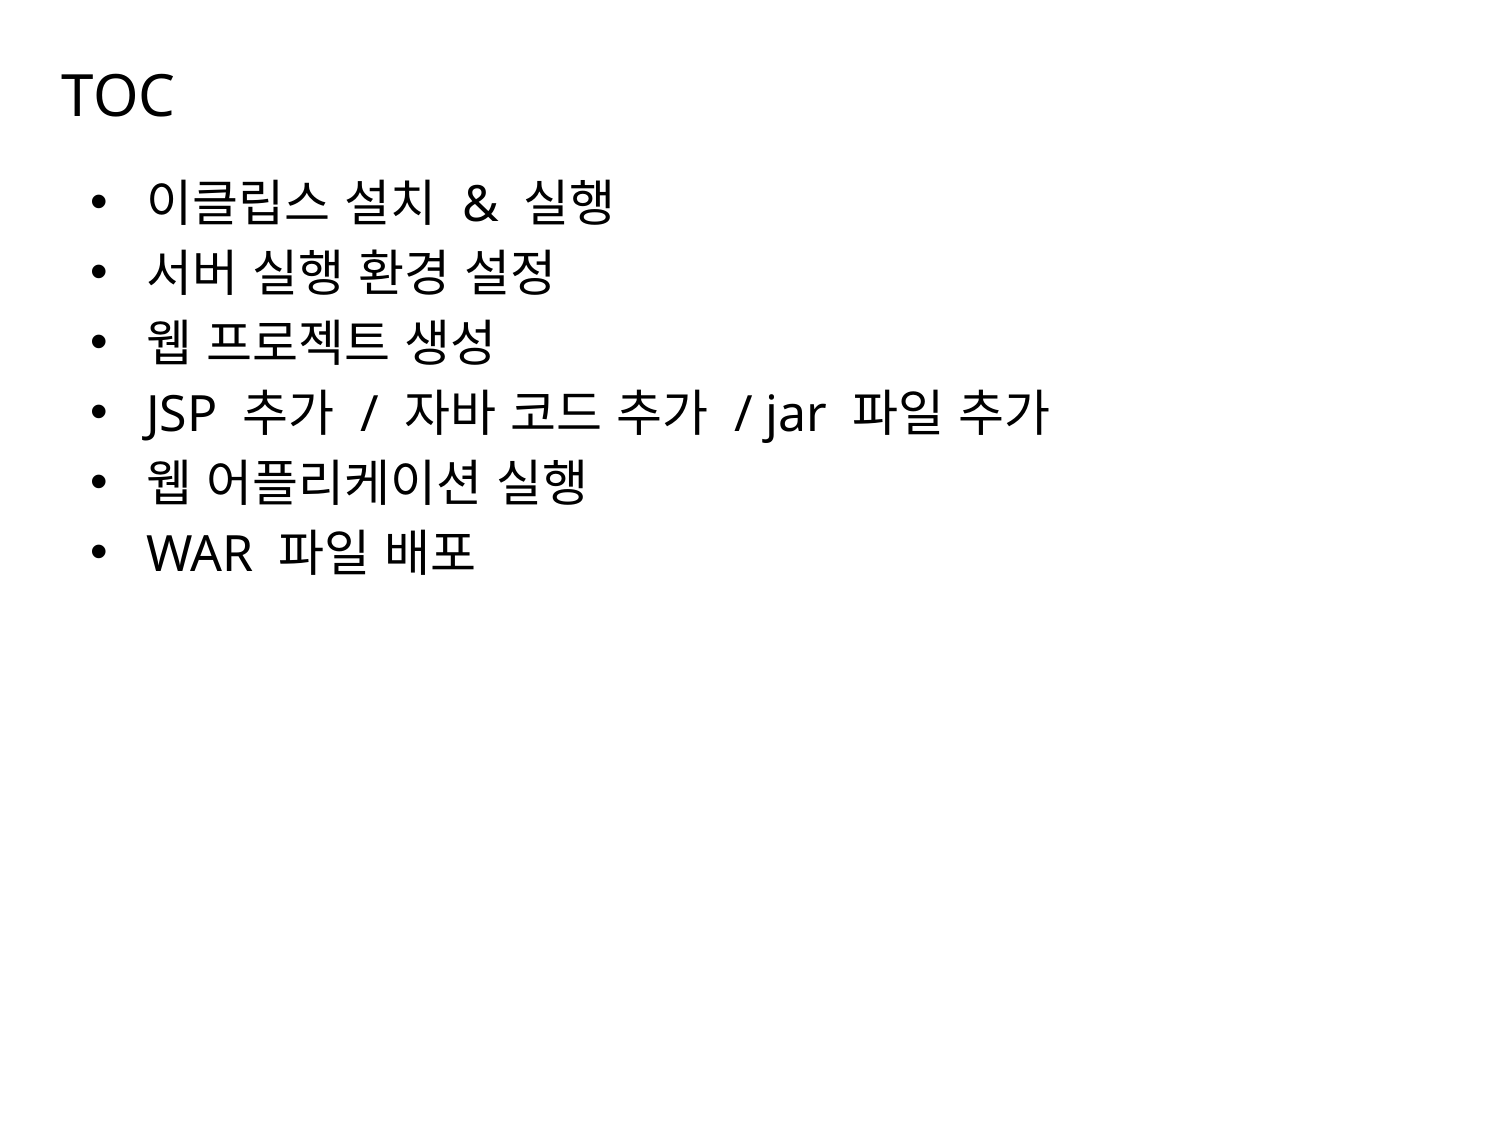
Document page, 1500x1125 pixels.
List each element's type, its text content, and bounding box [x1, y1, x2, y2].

title TOC [46, 45, 1465, 141]
list 이클립스 설치 & 실행 서버 실행 환경 설정 웹 프로젝트 생성 JSP 추가 / 자바 코드 추가 / jar 파일 추가 웹 어플리케이션 실행 WAR 파일 배포 [75, 164, 1425, 1005]
